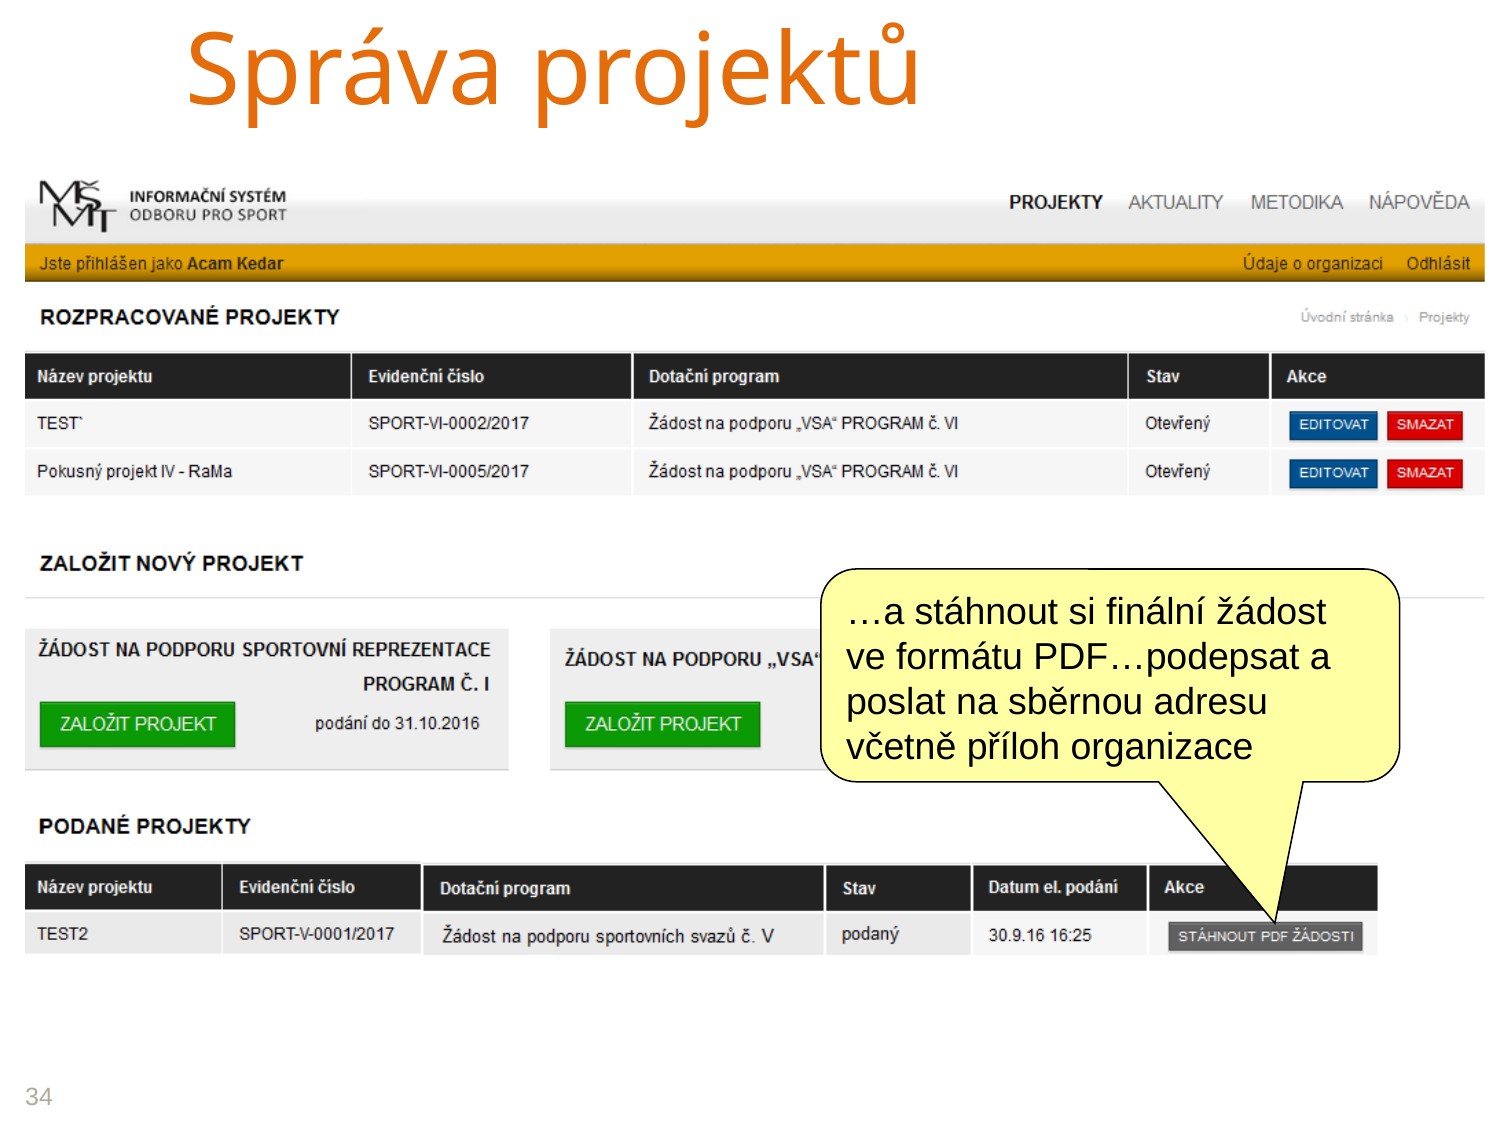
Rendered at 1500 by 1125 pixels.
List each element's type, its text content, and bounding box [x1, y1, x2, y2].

text_box Správa projektů [171, 0, 1350, 146]
text_box 34 [1, 1039, 77, 1118]
picture [25, 165, 1496, 973]
